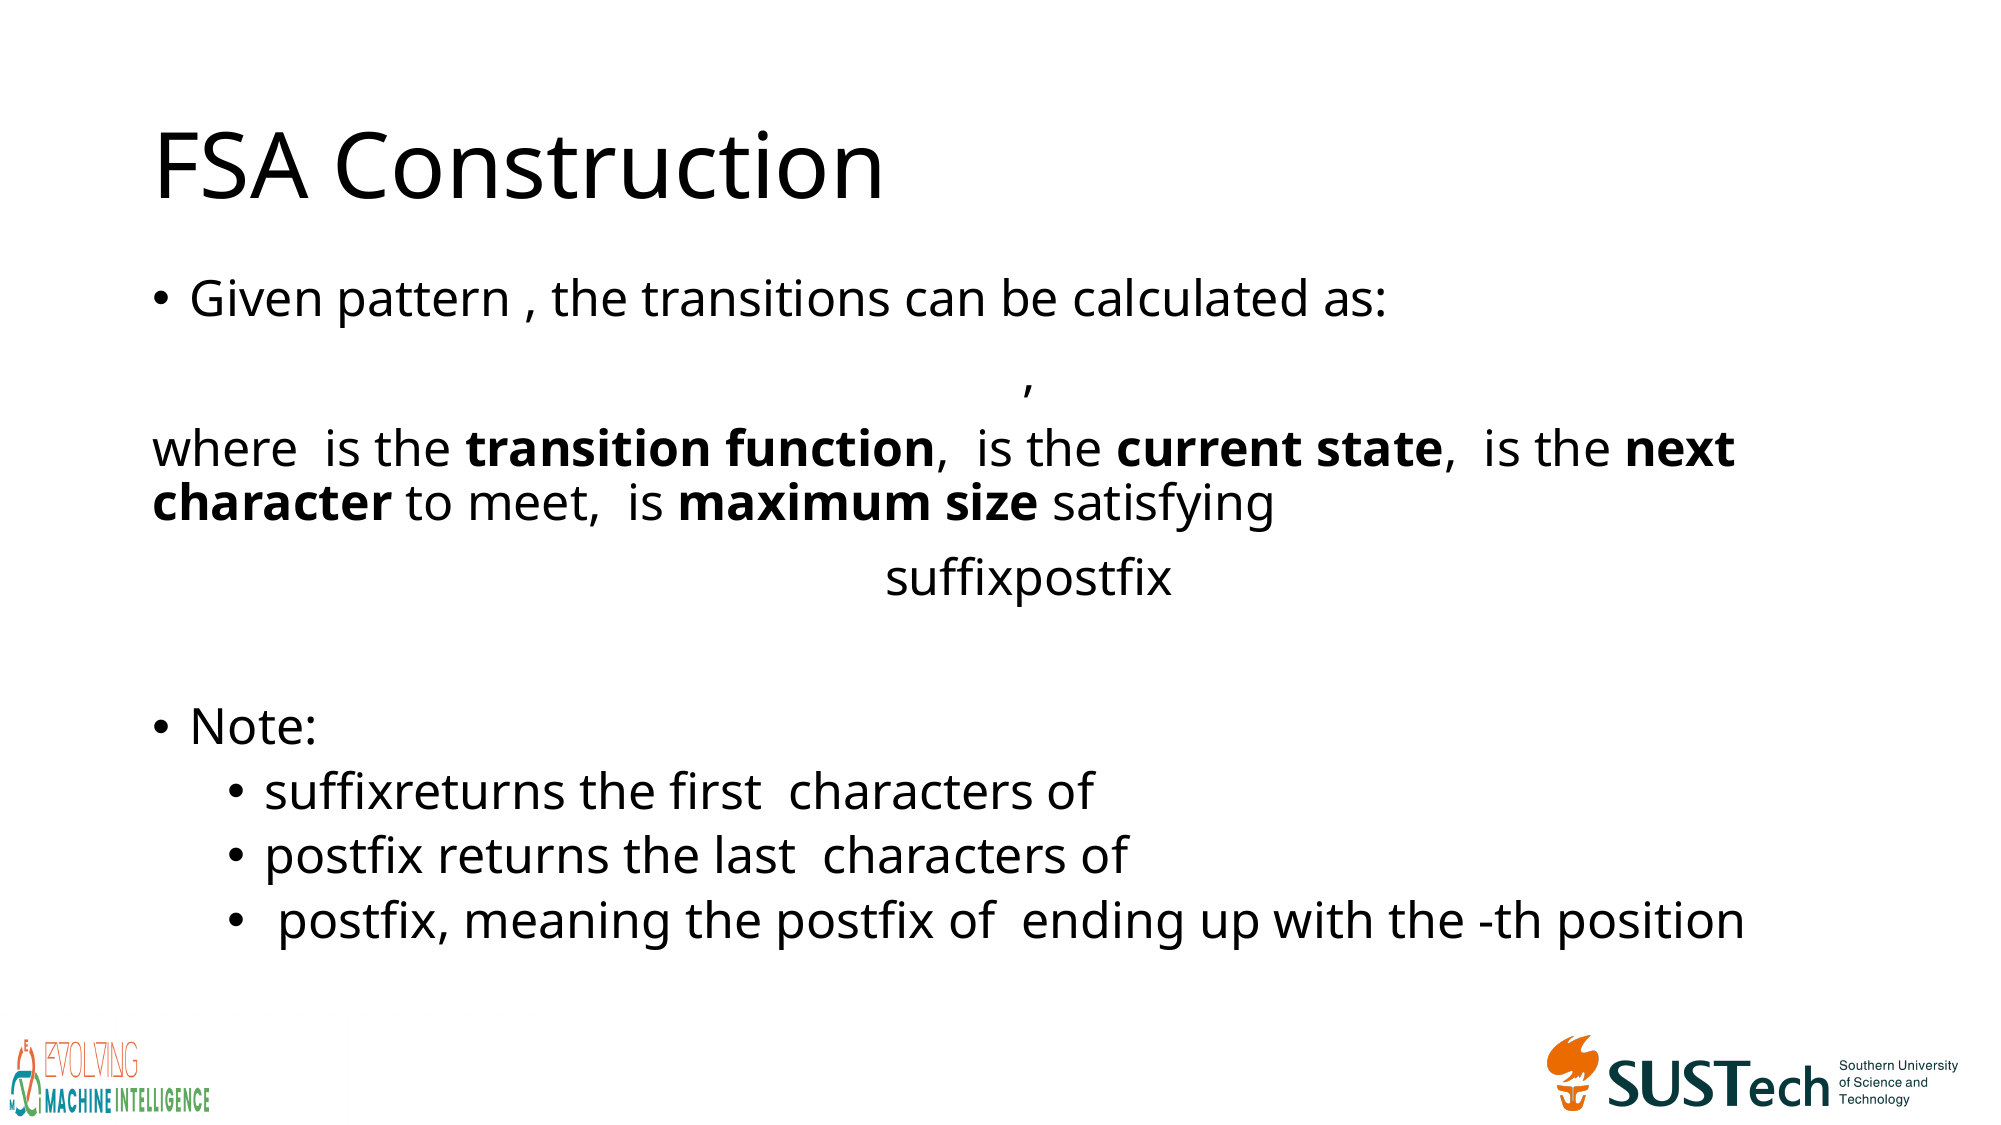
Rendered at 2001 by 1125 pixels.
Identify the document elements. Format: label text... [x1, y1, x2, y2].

picture [1547, 1035, 1958, 1111]
picture [0, 1012, 547, 1125]
title FSA Construction [137, 59, 1863, 278]
